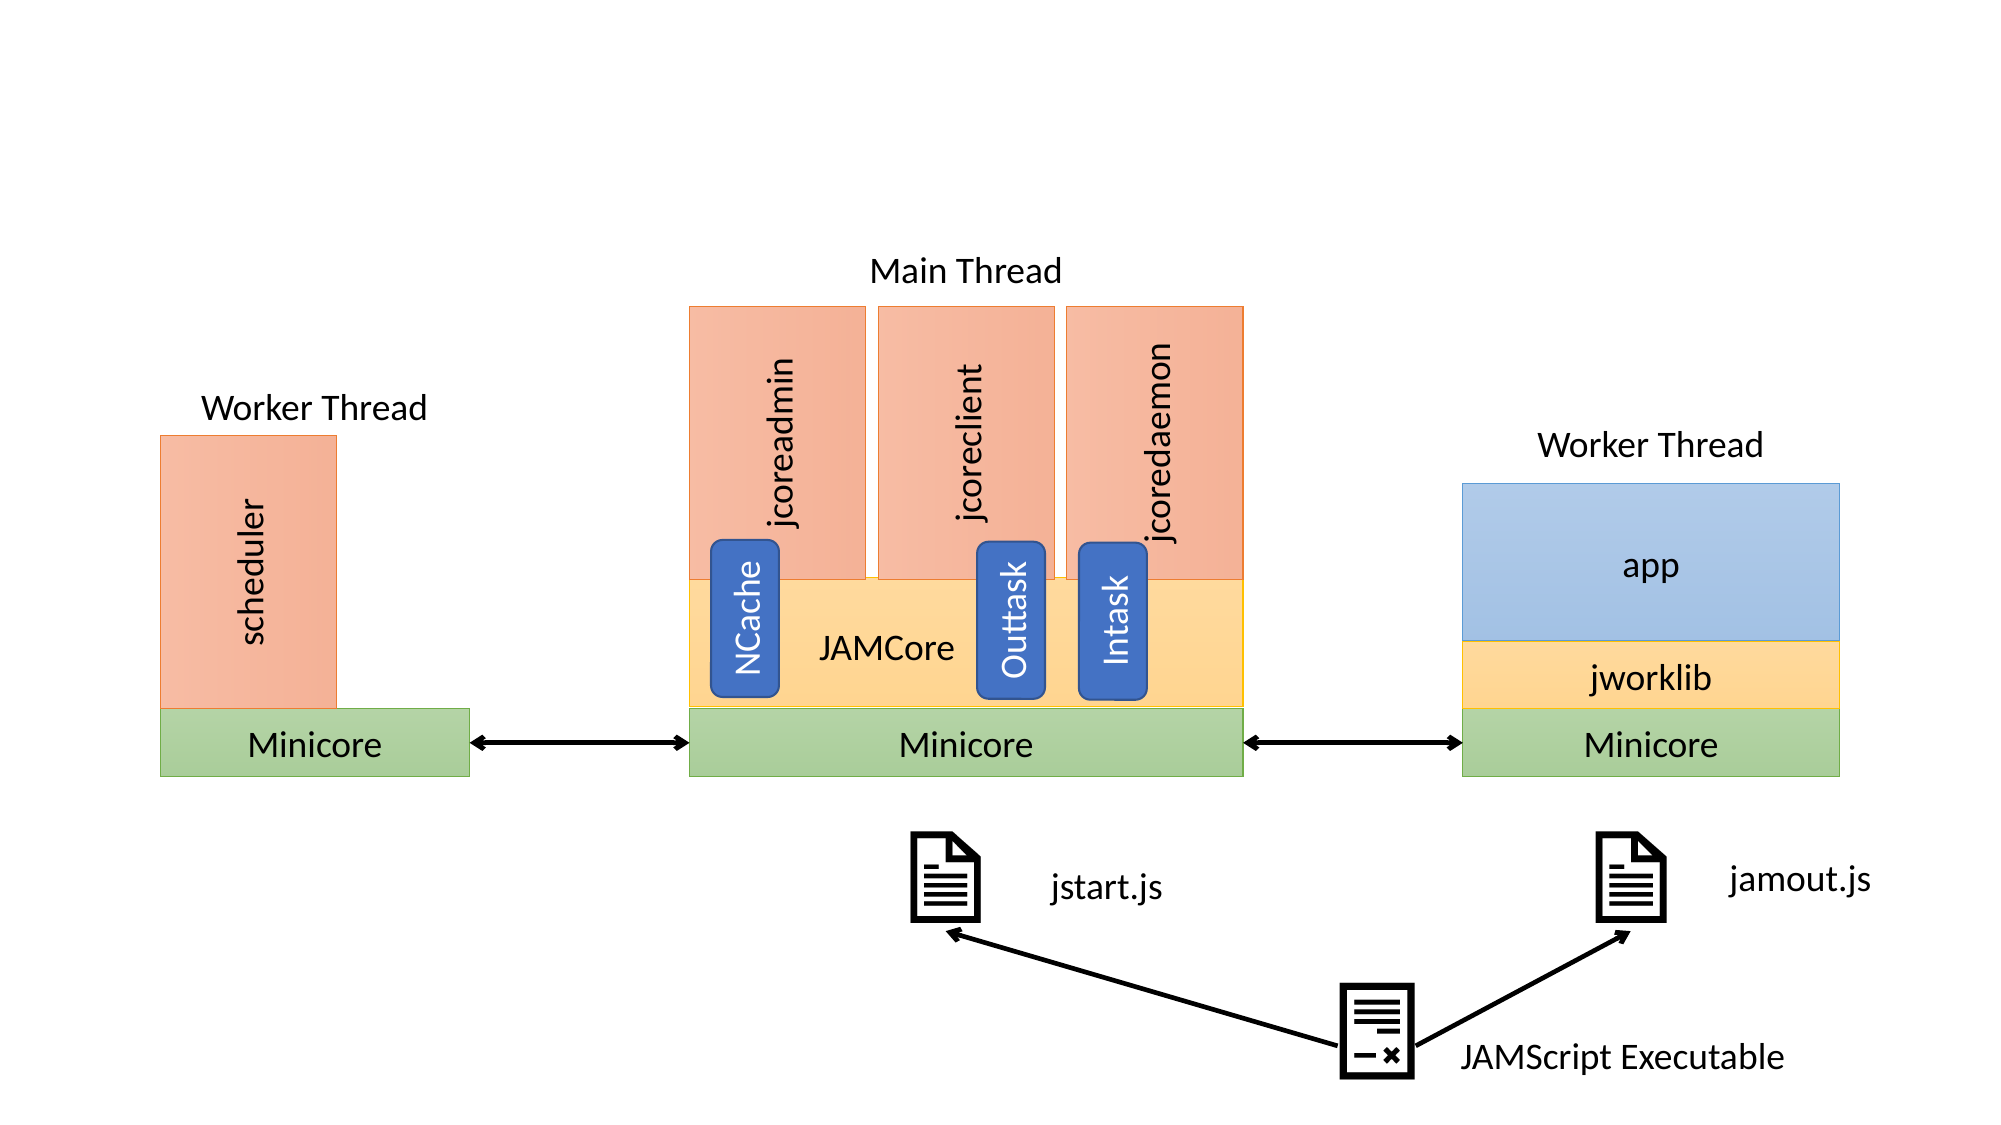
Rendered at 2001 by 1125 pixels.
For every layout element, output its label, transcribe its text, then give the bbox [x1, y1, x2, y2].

text_box jworklib [1462, 641, 1840, 709]
text_box NCache [709, 538, 780, 699]
text_box Minicore [160, 708, 470, 777]
text_box Intask [1077, 541, 1148, 701]
text_box Worker Thread [186, 375, 444, 435]
text_box Worker Thread [1522, 412, 1780, 473]
picture [891, 822, 1001, 932]
picture [1319, 973, 1435, 1089]
text_box jstart.js [1036, 854, 1178, 915]
text_box jcoreadmin [689, 306, 866, 580]
text_box Minicore [689, 708, 1244, 777]
text_box scheduler [160, 435, 337, 709]
text_box app [1462, 483, 1840, 641]
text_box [945, 931, 1338, 1046]
text_box Main Thread [854, 238, 1078, 299]
picture [1576, 822, 1686, 932]
text_box jamout.js [1714, 846, 1887, 907]
text_box jcoredaemon [1066, 306, 1244, 580]
text_box JAMCore [804, 615, 971, 676]
text_box Minicore [1462, 709, 1840, 777]
text_box JAMScript Executable [1445, 1024, 1801, 1085]
text_box [689, 577, 1244, 707]
text_box Outtask [976, 540, 1047, 700]
text_box jcoreclient [878, 306, 1055, 580]
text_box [1415, 931, 1631, 1046]
